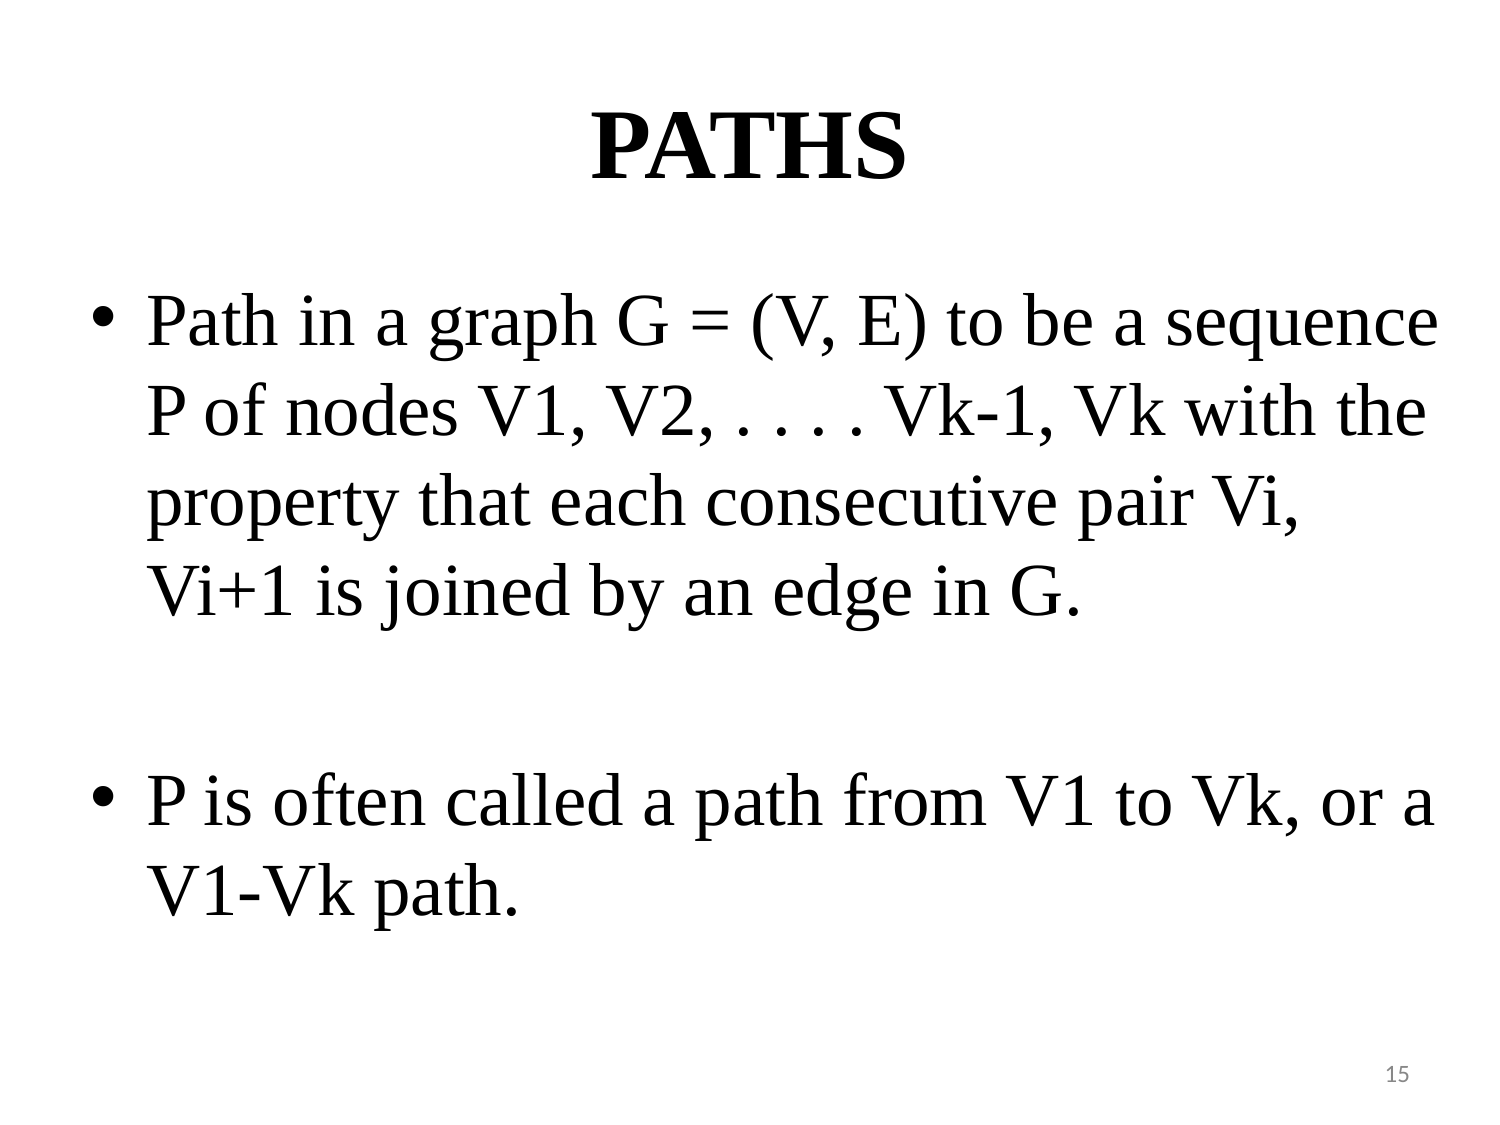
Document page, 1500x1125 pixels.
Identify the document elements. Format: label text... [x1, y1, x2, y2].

title PATHS [75, 45, 1425, 233]
slide_number ‹#› [1074, 1042, 1425, 1103]
list Path in a graph G = (V, E) to be a sequence P of nodes V1, V2, . . . . Vk-1, Vk with the property that each consecutive pair Vi, Vi+1 is joined by an edge in G. P is often called a path from V1 to Vk, or a V1-Vk path. [75, 262, 1475, 1005]
